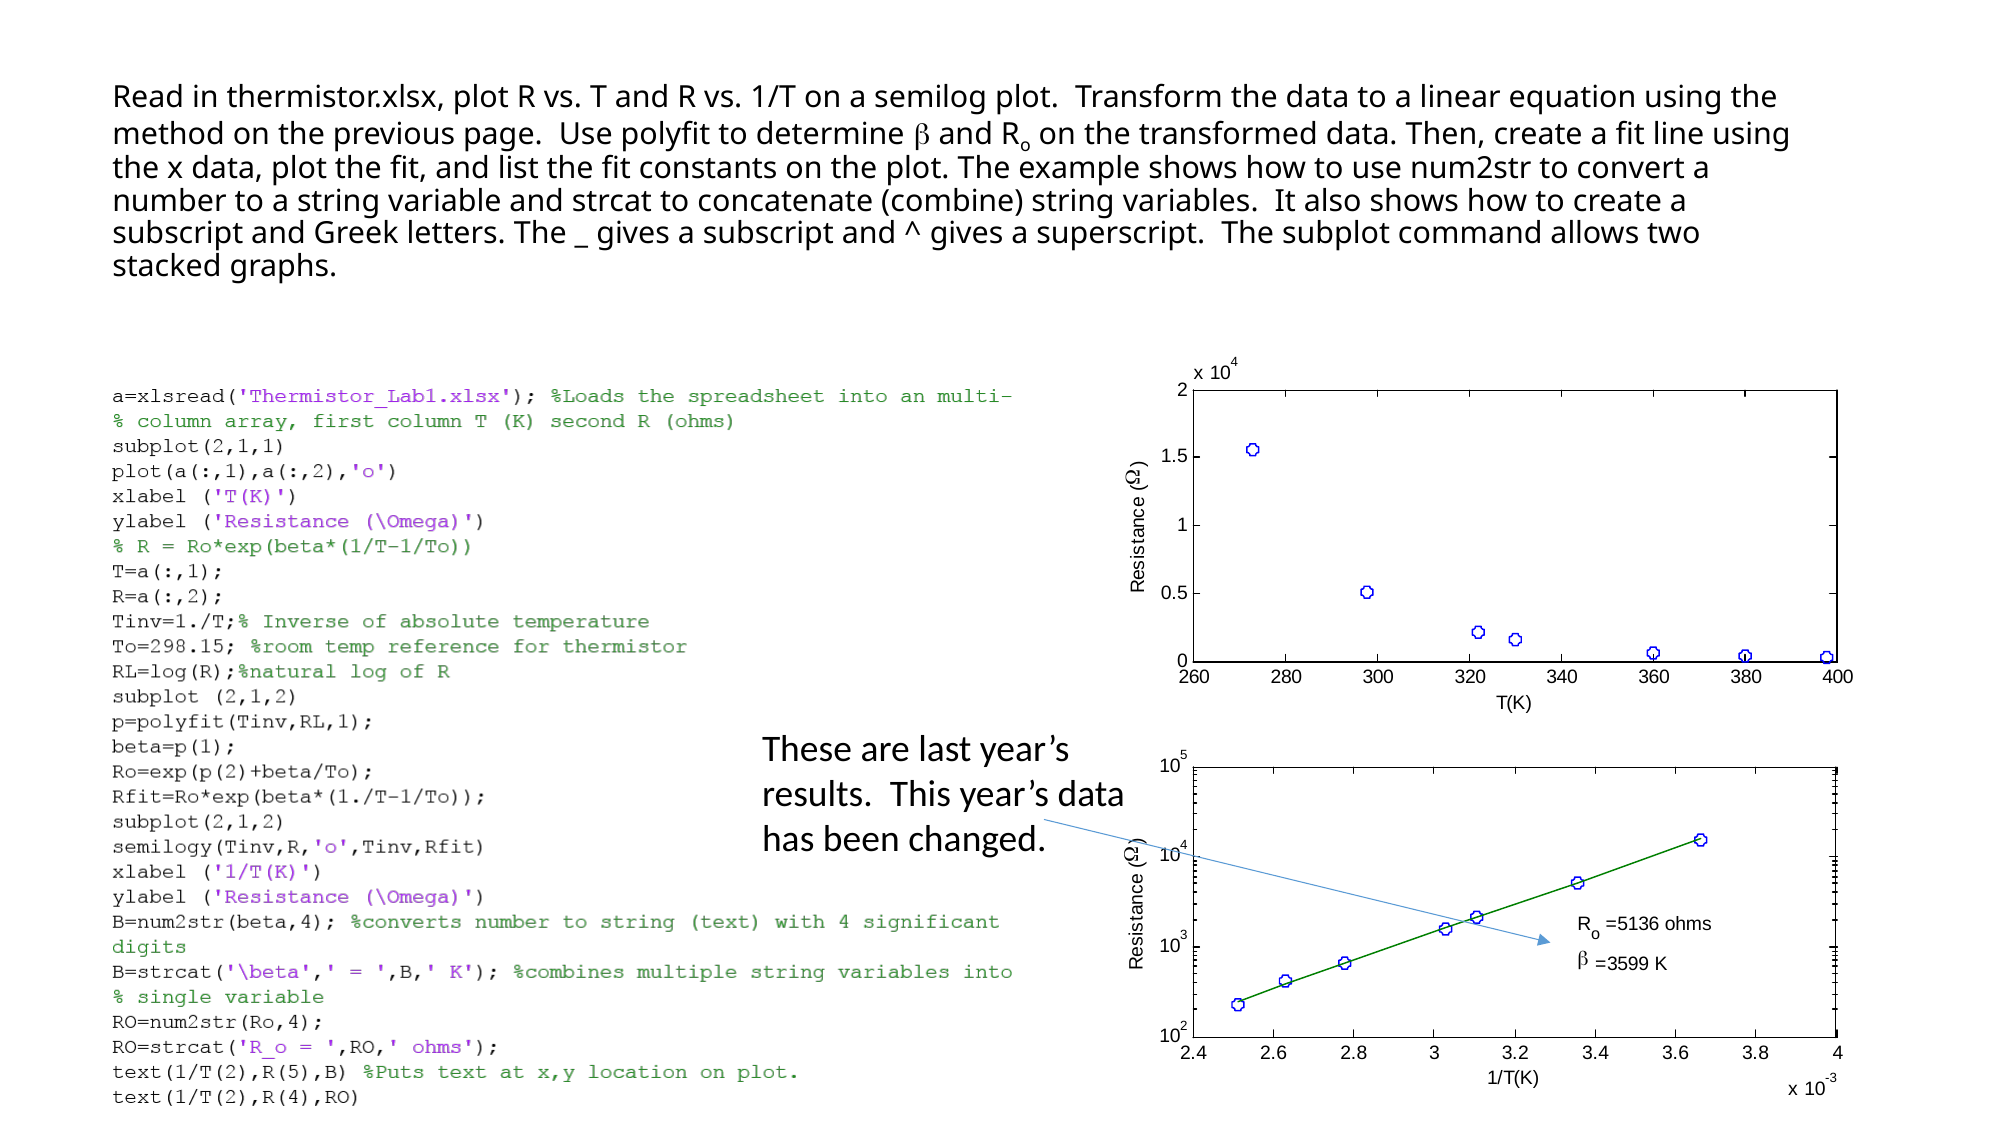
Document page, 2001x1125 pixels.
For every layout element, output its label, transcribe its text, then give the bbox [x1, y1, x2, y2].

picture [97, 330, 1916, 1125]
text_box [1044, 819, 1551, 943]
title Read in thermistor.xlsx, plot R vs. T and R vs. 1/T on a semilog plot. Transform the data to a linear equation using the method on the previous page. Use polyfit to determine  and Ro on the transformed data. Then, create a fit line using the x data, plot the fit, and list the fit constants on the plot. The example shows how to use num2str to convert a number to a string variable and strcat to concatenate (combine) string variables. It also shows how to create a subscript and Greek letters. The _ gives a subscript and ^ gives a superscript. The subplot command allows two stacked graphs. [97, 73, 1823, 292]
